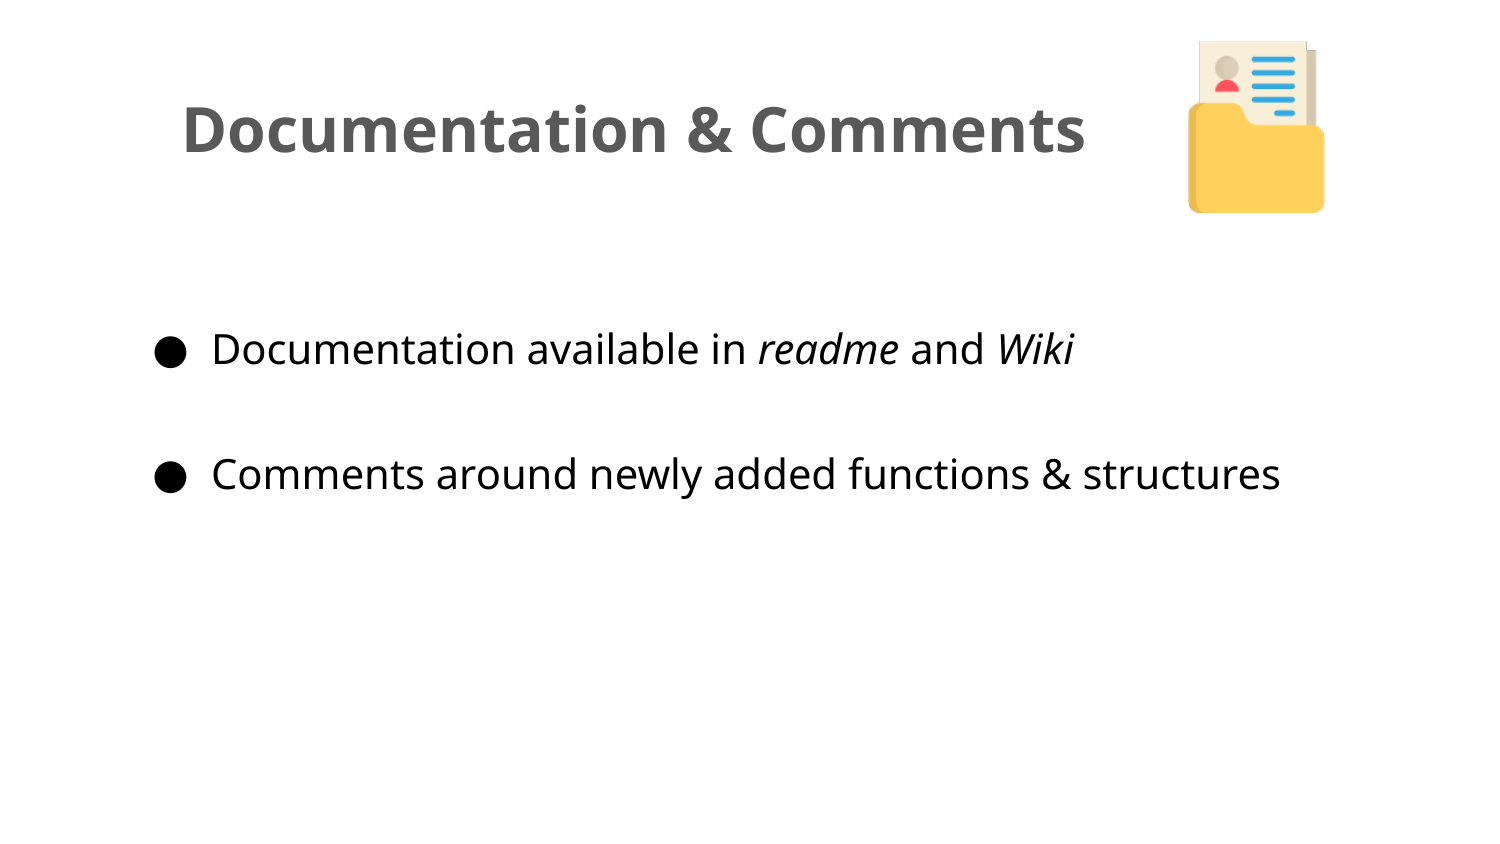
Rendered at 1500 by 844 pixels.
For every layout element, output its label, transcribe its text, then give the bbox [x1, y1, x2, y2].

picture [1170, 41, 1342, 213]
text_box Documentation available in readme and Wiki Comments around newly added functions & structures [120, 232, 1444, 513]
title Documentation & Comments [178, 21, 1410, 232]
